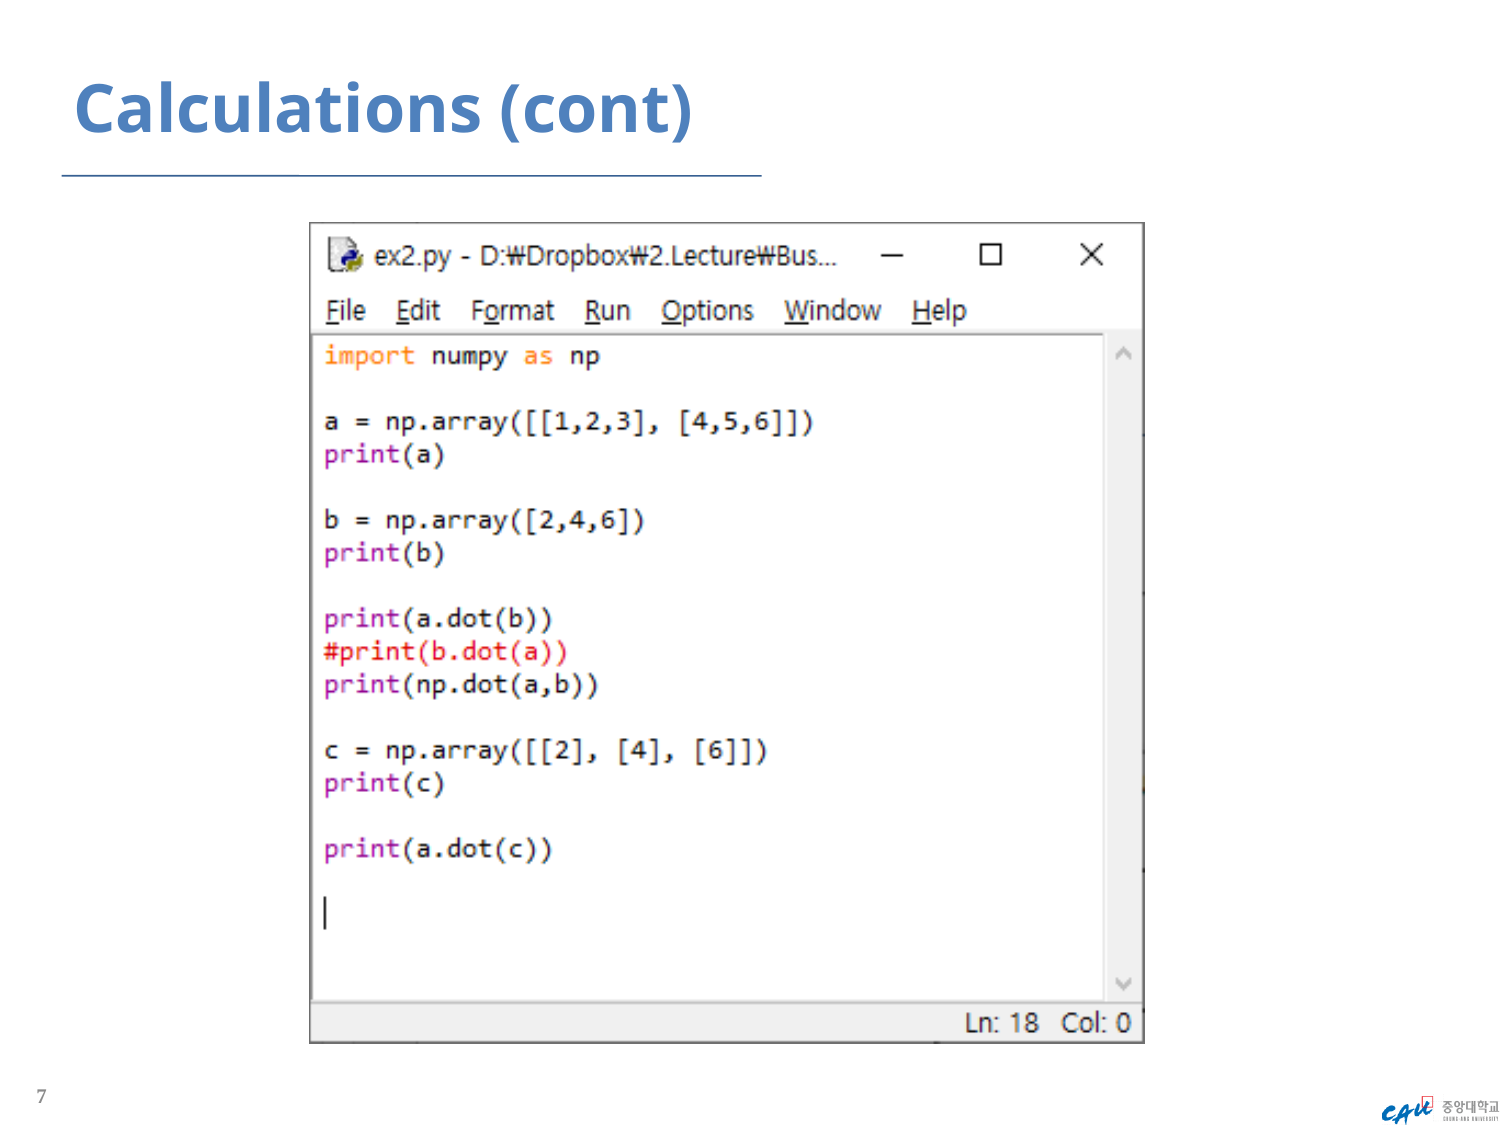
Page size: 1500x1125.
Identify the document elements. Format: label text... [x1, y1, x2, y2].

picture [309, 222, 1145, 1045]
slide_number 7 [0, 1065, 62, 1125]
title Calculations (cont) [58, 46, 1442, 164]
picture [1382, 1094, 1500, 1125]
